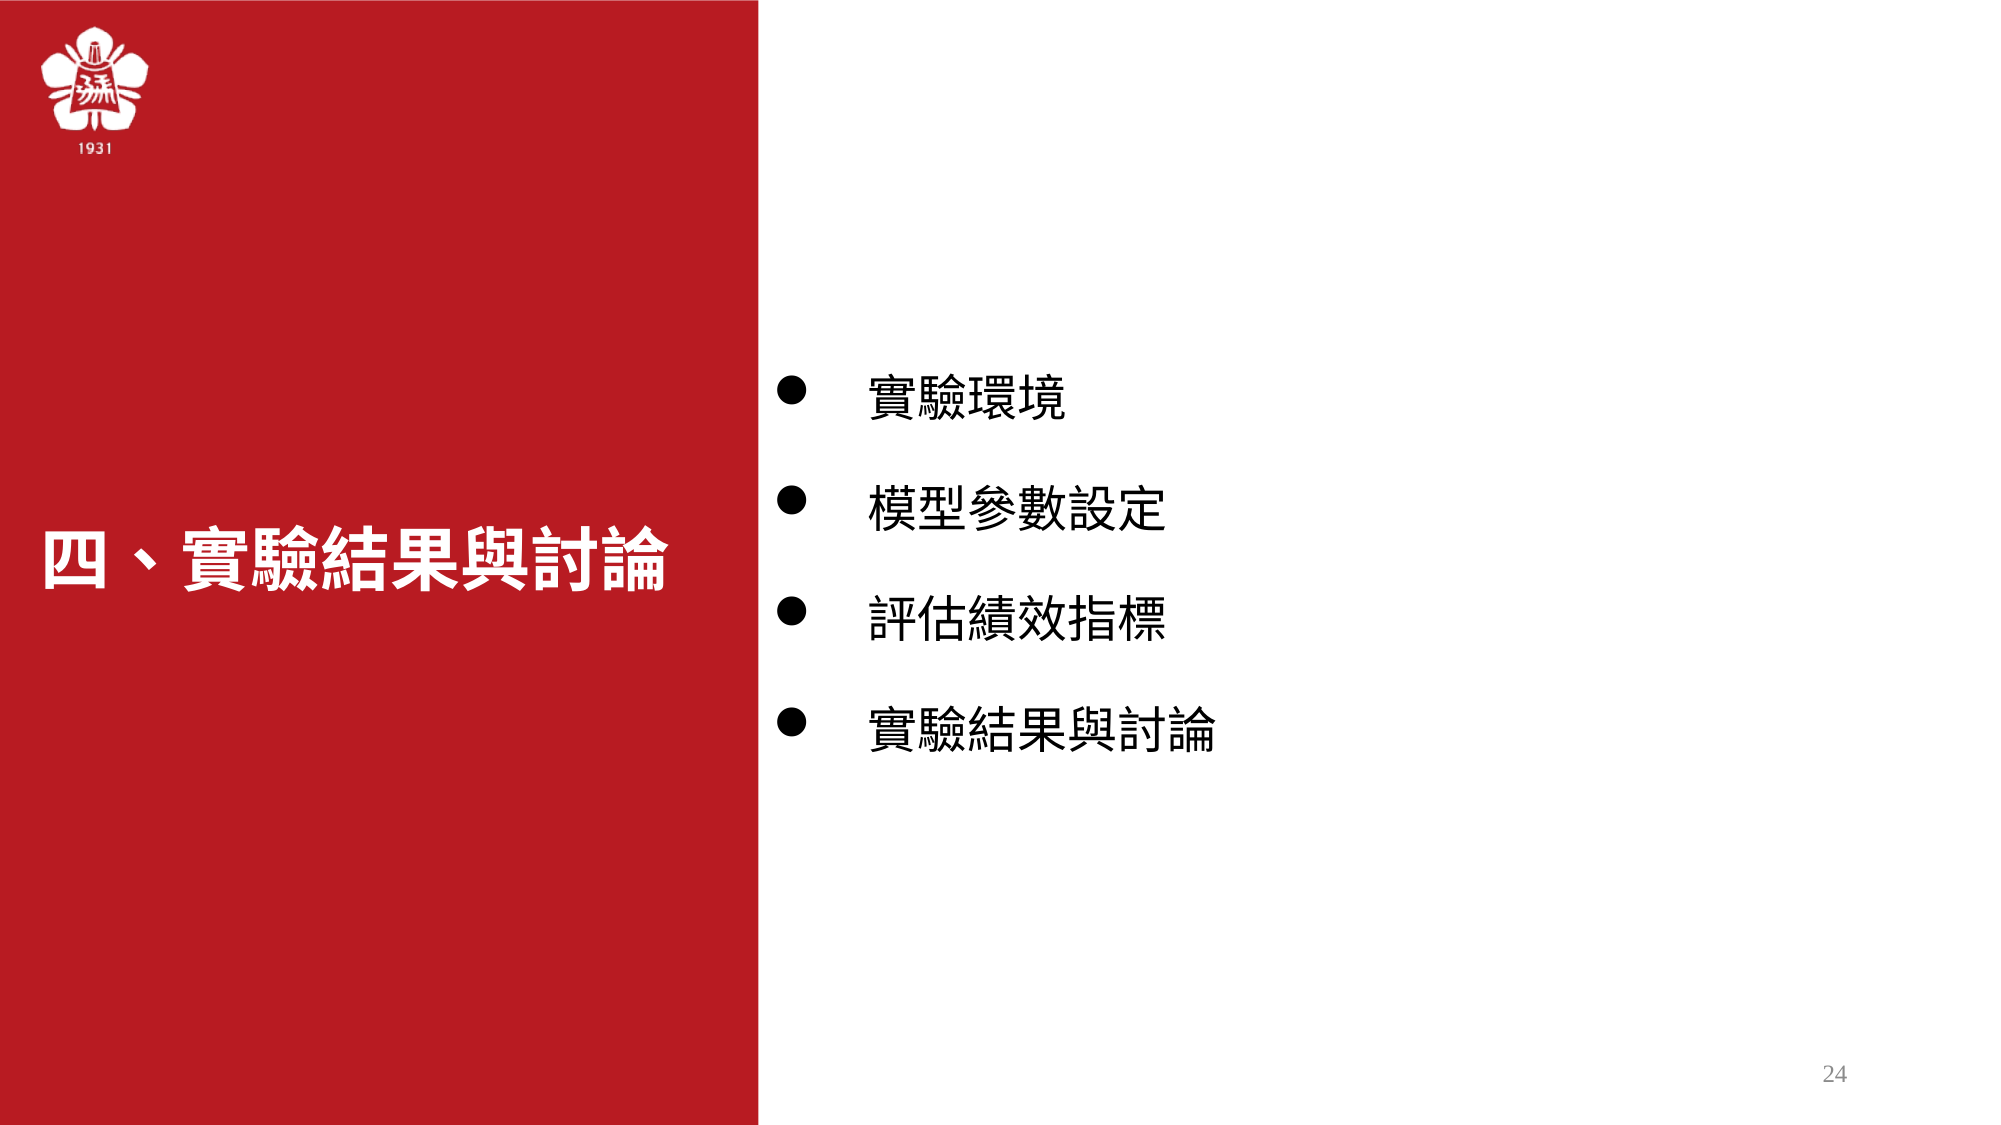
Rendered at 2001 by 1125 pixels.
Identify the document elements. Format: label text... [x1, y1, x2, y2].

title 四、實驗結果與討論 [25, 490, 758, 635]
slide_number 24 [1412, 1042, 1863, 1103]
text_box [758, 358, 1850, 767]
picture [41, 26, 150, 154]
